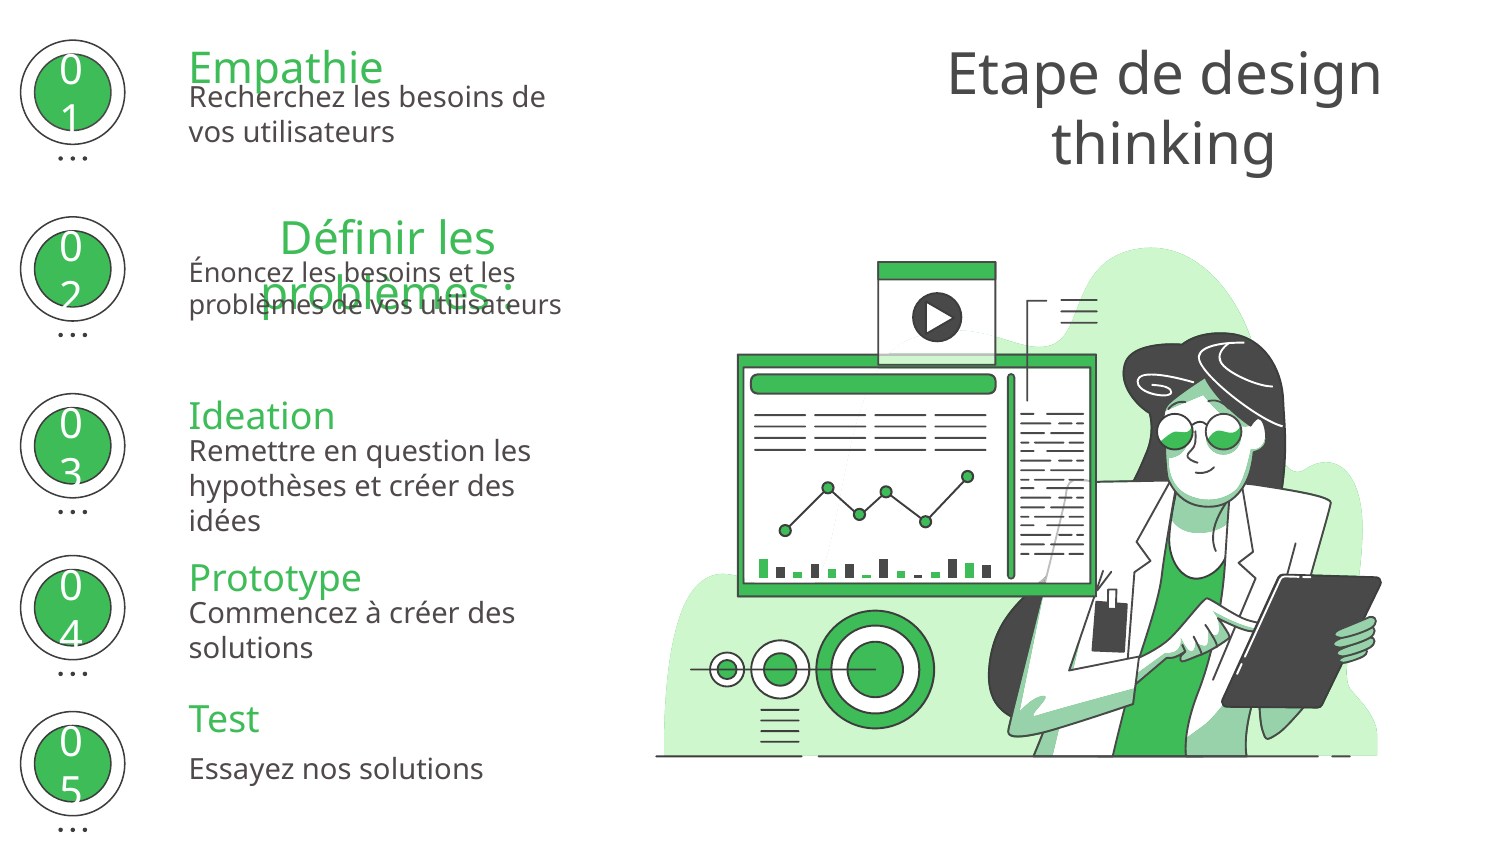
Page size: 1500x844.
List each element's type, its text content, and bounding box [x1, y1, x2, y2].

subtitle Essayez nos solutions [173, 735, 603, 830]
subtitle Ideation [173, 370, 603, 417]
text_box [20, 216, 125, 338]
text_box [20, 555, 125, 677]
subtitle Recherchez les besoins de vos utilisateurs [173, 80, 603, 158]
subtitle Prototype [173, 532, 603, 579]
subtitle Énoncez les besoins et les problèmes de vos utilisateurs [173, 240, 603, 335]
subtitle Test [173, 673, 603, 735]
subtitle Empathie [173, 16, 603, 80]
title Etape de design thinking [856, 58, 1473, 153]
subtitle Remettre en question les hypothèses et créer des idées [173, 417, 603, 512]
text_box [20, 711, 125, 833]
subtitle Définir les problèmes : [173, 193, 603, 240]
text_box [20, 393, 125, 515]
subtitle Commencez à créer des solutions [173, 579, 603, 673]
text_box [20, 39, 125, 161]
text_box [655, 247, 1383, 758]
